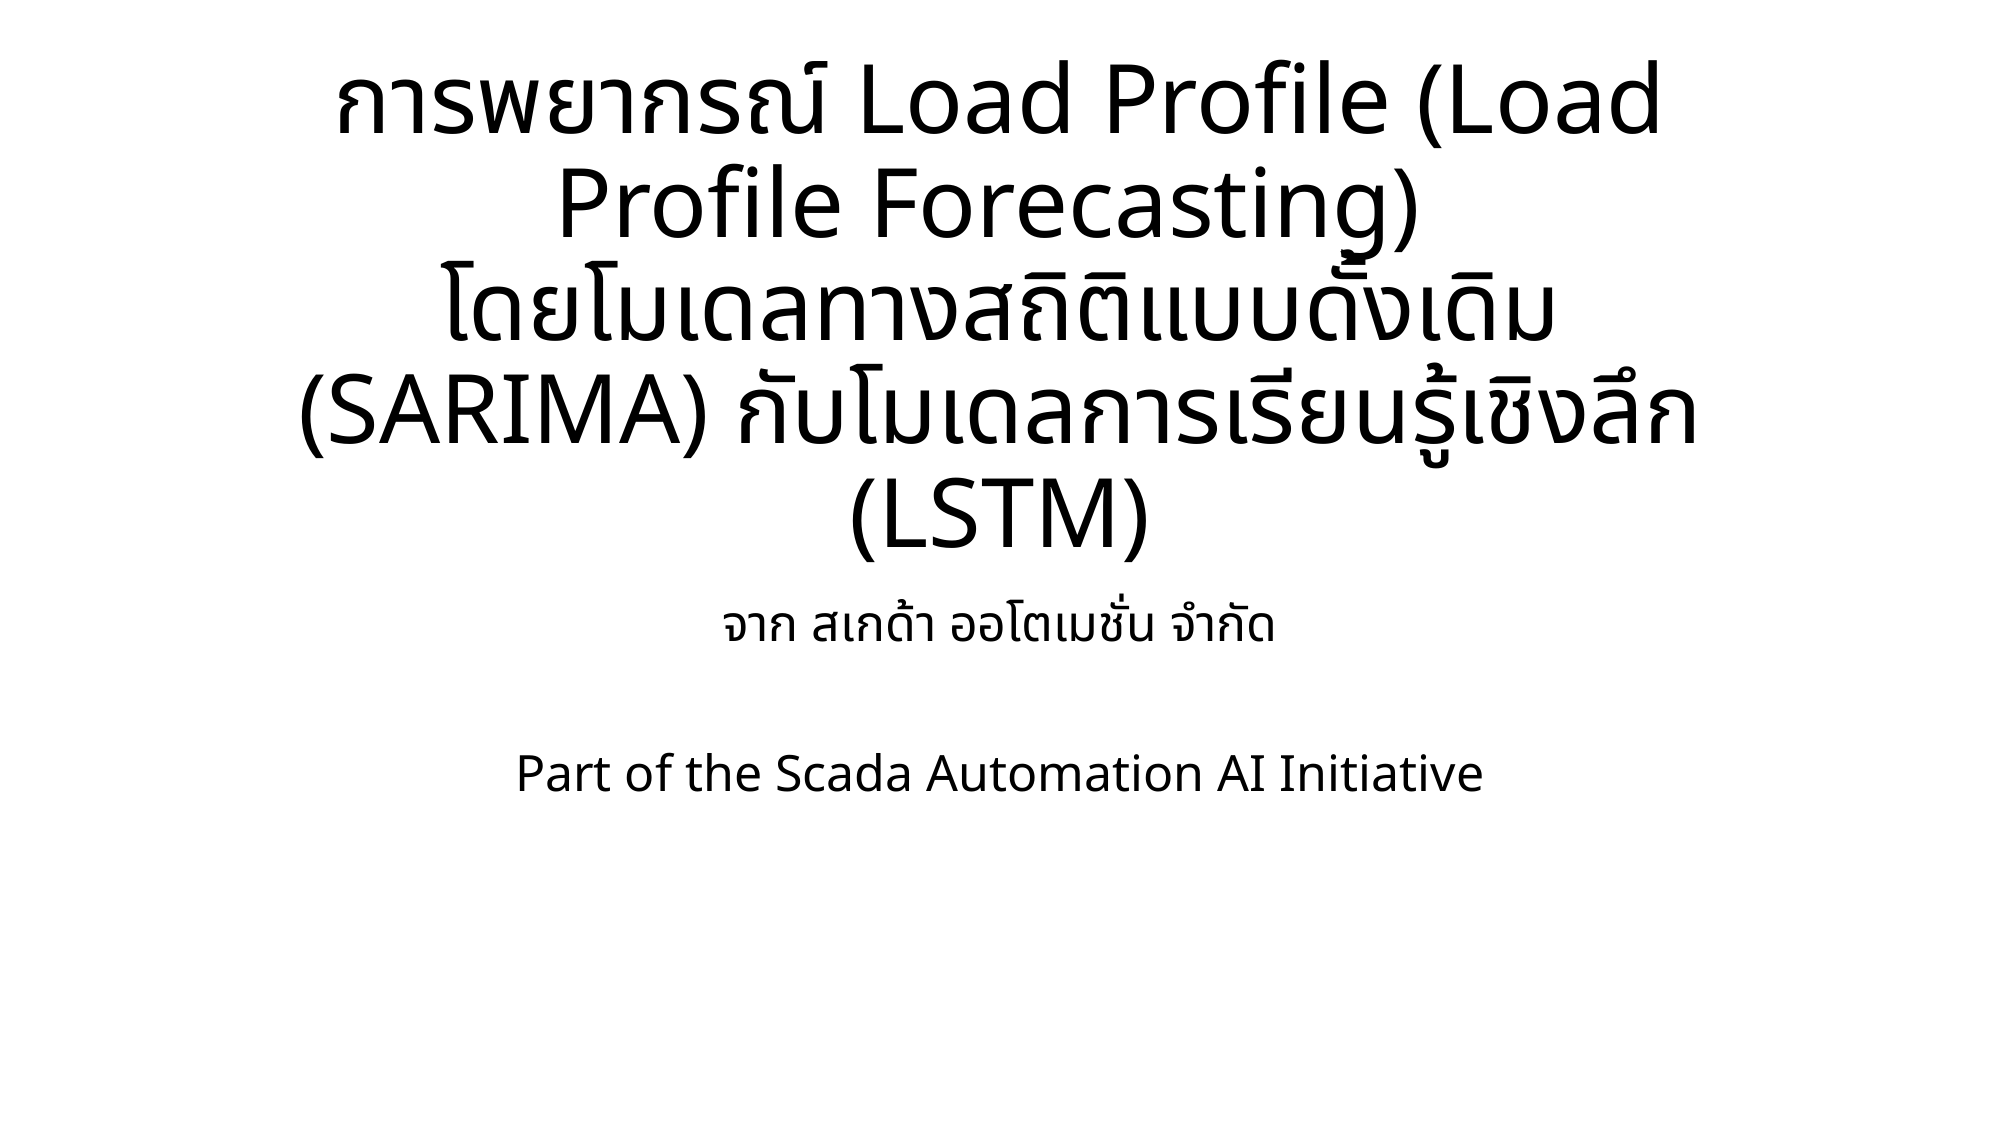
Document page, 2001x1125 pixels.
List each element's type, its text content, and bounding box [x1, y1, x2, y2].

title การพยากรณ์ Load Profile (Load Profile Forecasting) โดยโมเดลทางสถิติแบบดั้งเดิม (SARIMA) กับโมเดลการเรียนรู้เชิงลึก (LSTM) [249, 184, 1750, 576]
subtitle จาก สเกด้า ออโตเมชั่น จำกัด Part of the Scada Automation AI Initiative [249, 590, 1750, 863]
